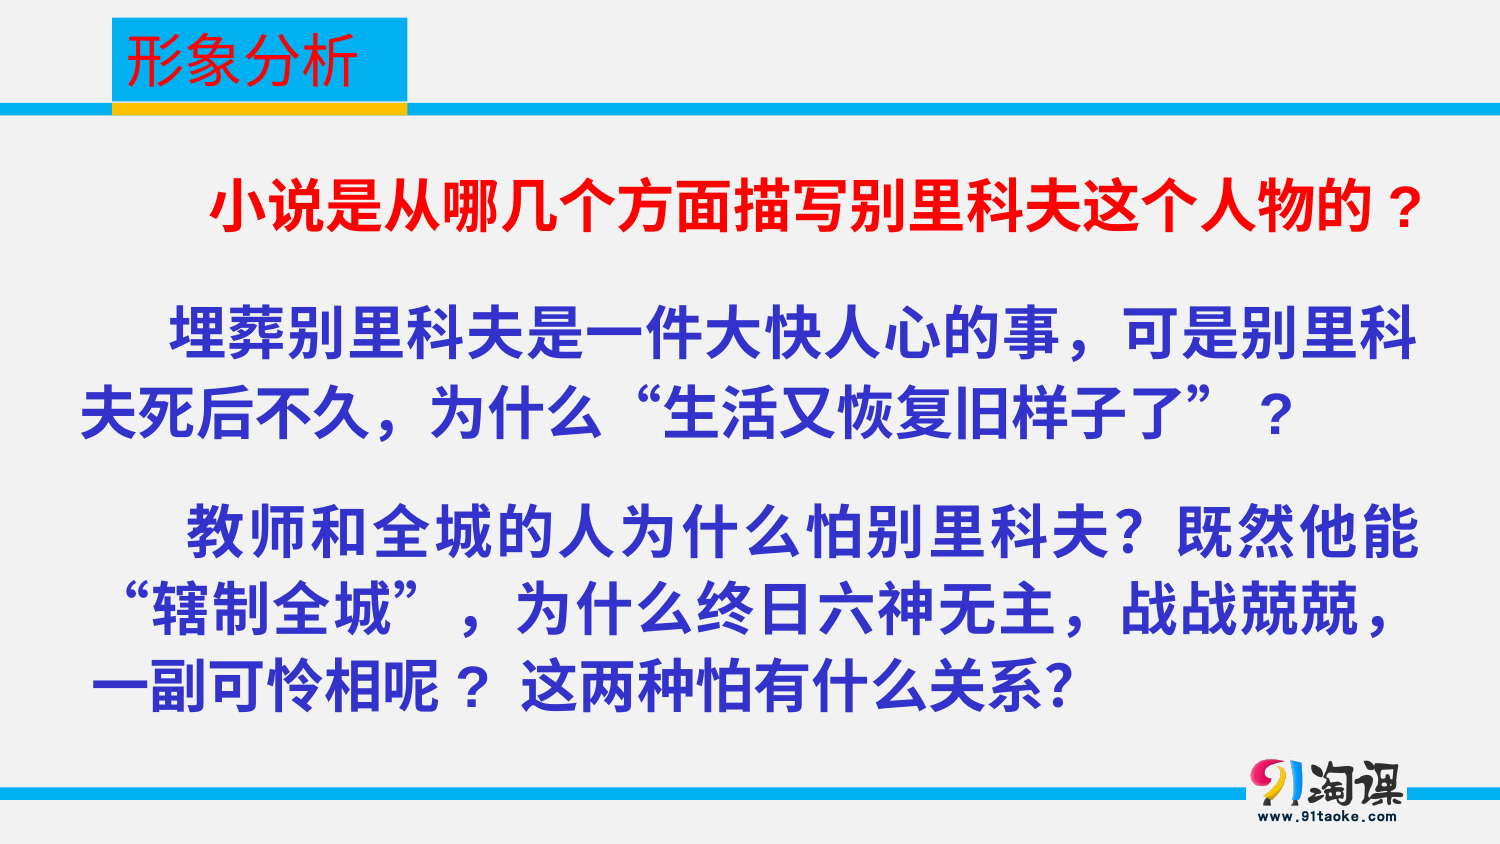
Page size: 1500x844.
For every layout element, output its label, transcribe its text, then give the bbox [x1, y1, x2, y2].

text_box 埋葬别里科夫是一件大快人心的事，可是别里科夫死后不久，为什么“生活又恢复旧样子了”? [64, 280, 1435, 454]
picture [1245, 750, 1408, 832]
text_box 小说是从哪几个方面描写别里科夫这个人物的? [135, 161, 1500, 247]
text_box 教师和全城的人为什么怕别里科夫？既然他能“辖制全城”，为什么终日六神无主，战战兢兢，一副可怜相呢? 这两种怕有什么关系？ [76, 480, 1435, 727]
text_box 形象分析 [112, 17, 408, 102]
